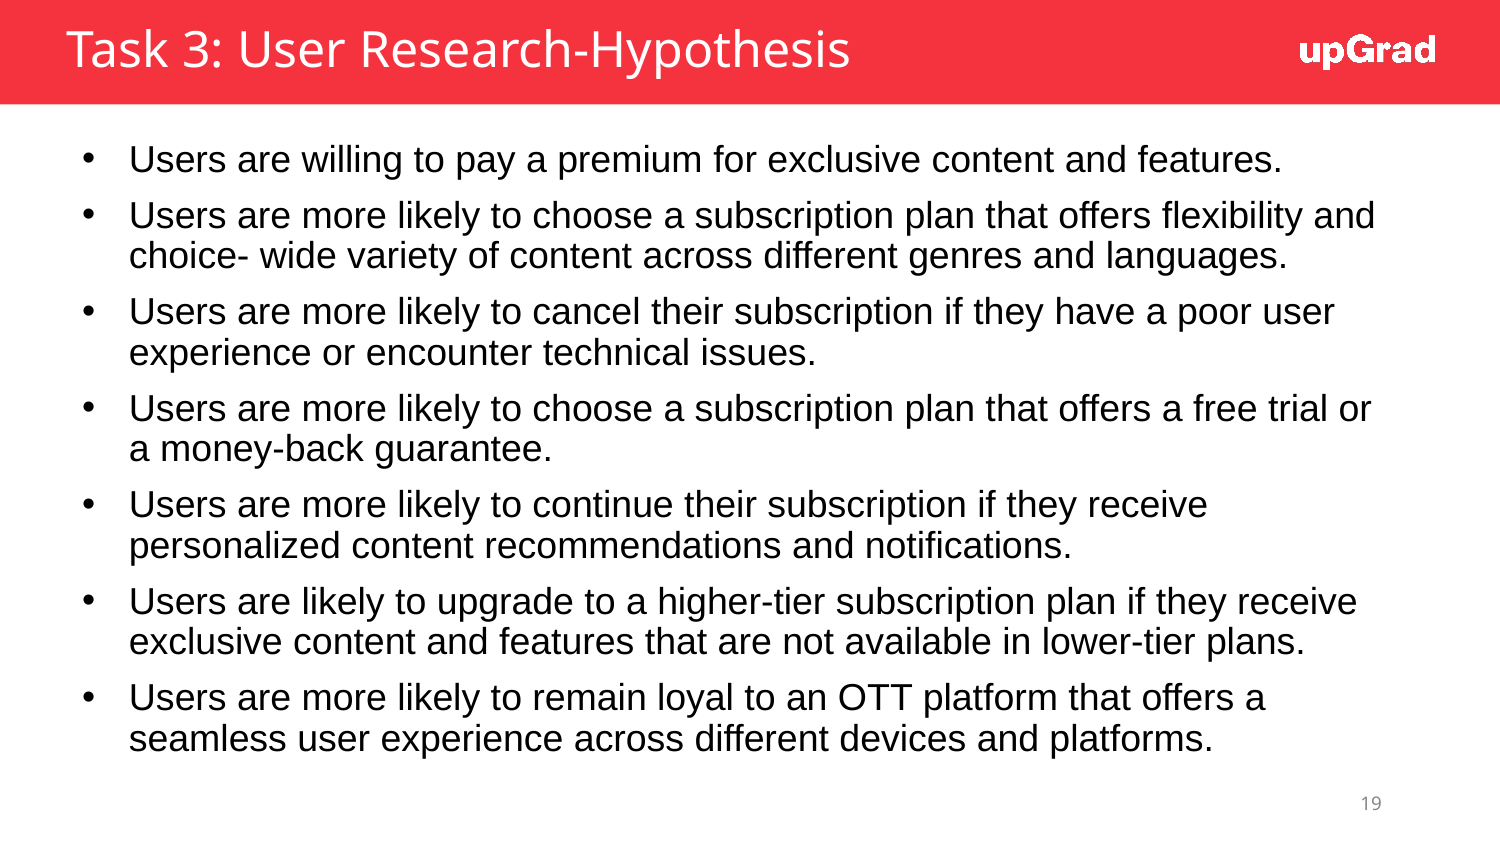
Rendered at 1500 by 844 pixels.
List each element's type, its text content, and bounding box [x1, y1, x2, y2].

picture [1300, 34, 1435, 70]
title Task 3: User Research-Hypothesis [51, 20, 1001, 83]
list Users are willing to pay a premium for exclusive content and features. Users are more likely to choose a subscription plan that offers flexibility and choice- wide variety of content across different genres and languages. Users are more likely to cancel their subscription if they have a poor user experience or encounter technical issues. Users are more likely to choose a subscription plan that offers a free trial or a money-back guarantee. Users are more likely to continue their subscription if they receive personalized content recommendations and notifications. Users are likely to upgrade to a higher-tier subscription plan if they receive exclusive content and features that are not available in lower-tier plans. Users are more likely to remain loyal to an OTT platform that offers a seamless user experience across different devices and platforms. [67, 132, 1397, 783]
slide_number 19 [1059, 783, 1397, 827]
